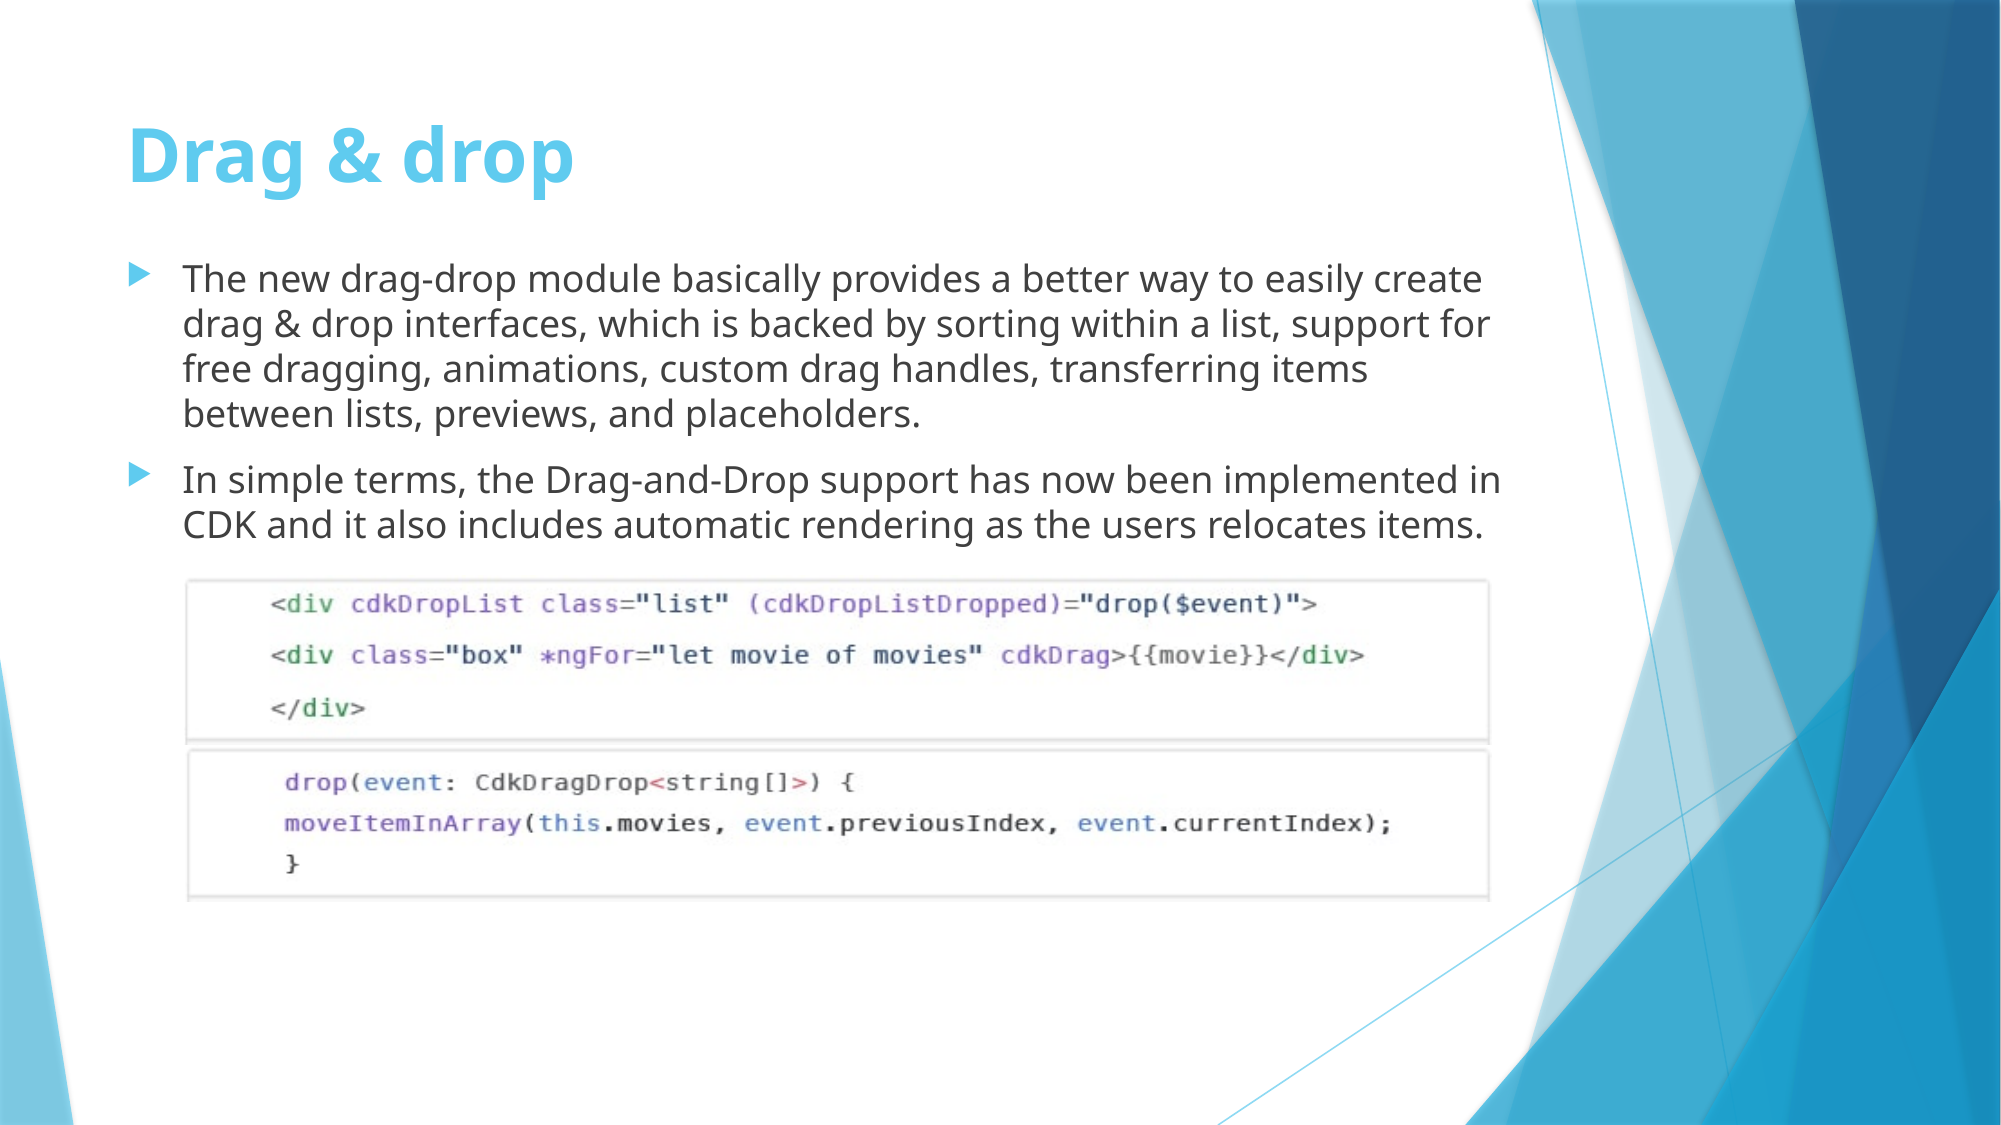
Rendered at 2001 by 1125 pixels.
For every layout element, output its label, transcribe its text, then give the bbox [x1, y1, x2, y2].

list The new drag-drop module basically provides a better way to easily create drag & drop interfaces, which is backed by sorting within a list, support for free dragging, animations, custom drag handles, transferring items between lists, previews, and placeholders. In simple terms, the Drag-and-Drop support has now been implemented in CDK and it also includes automatic rendering as the users relocates items. [111, 247, 1522, 992]
picture [183, 575, 1492, 903]
title Drag & drop [111, 99, 1522, 247]
